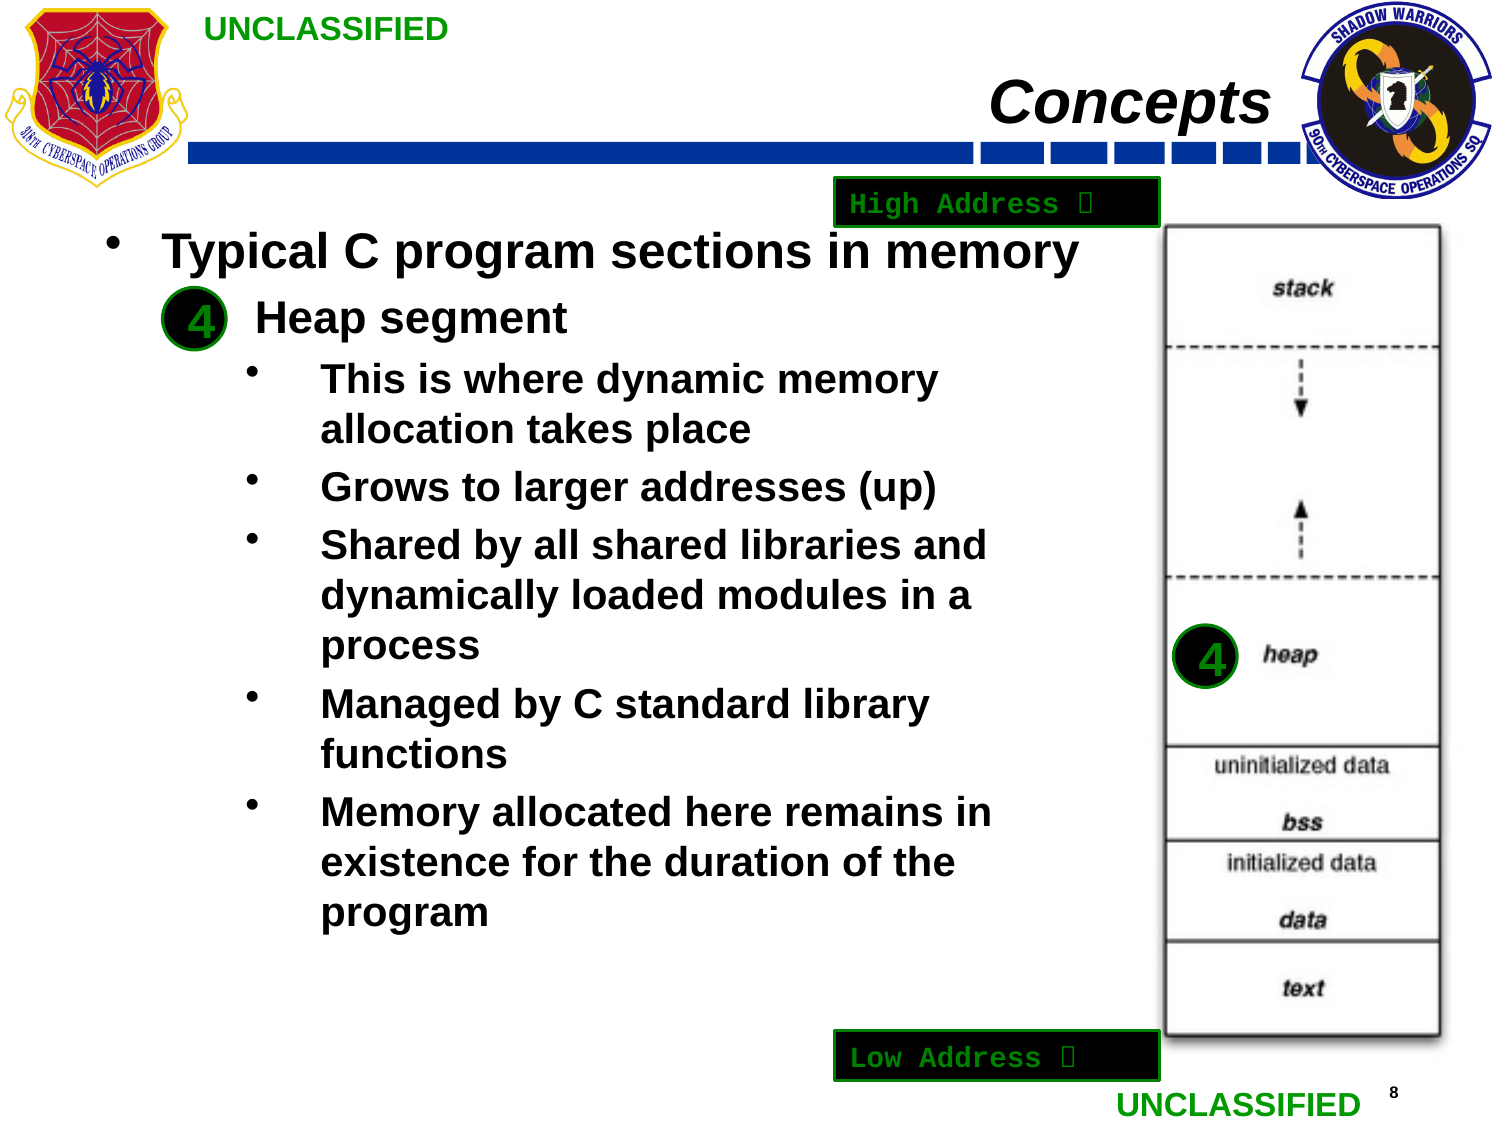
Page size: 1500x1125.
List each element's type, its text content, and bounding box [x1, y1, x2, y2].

text_box Low Address  [834, 1030, 1128, 1081]
text_box Typical C program sections in memory Heap segment This is where dynamic memory allocation takes place Grows to larger addresses (up) Shared by all shared libraries and dynamically loaded modules in a process Managed by C standard library functions Memory allocated here remains in existence for the duration of the program [90, 212, 1126, 988]
text_box High Address  [834, 177, 1160, 227]
text_box 4 [162, 287, 227, 350]
title Concepts [249, 51, 1288, 142]
picture [5, 8, 188, 188]
picture [1300, 1, 1493, 200]
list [1131, 199, 1475, 1076]
